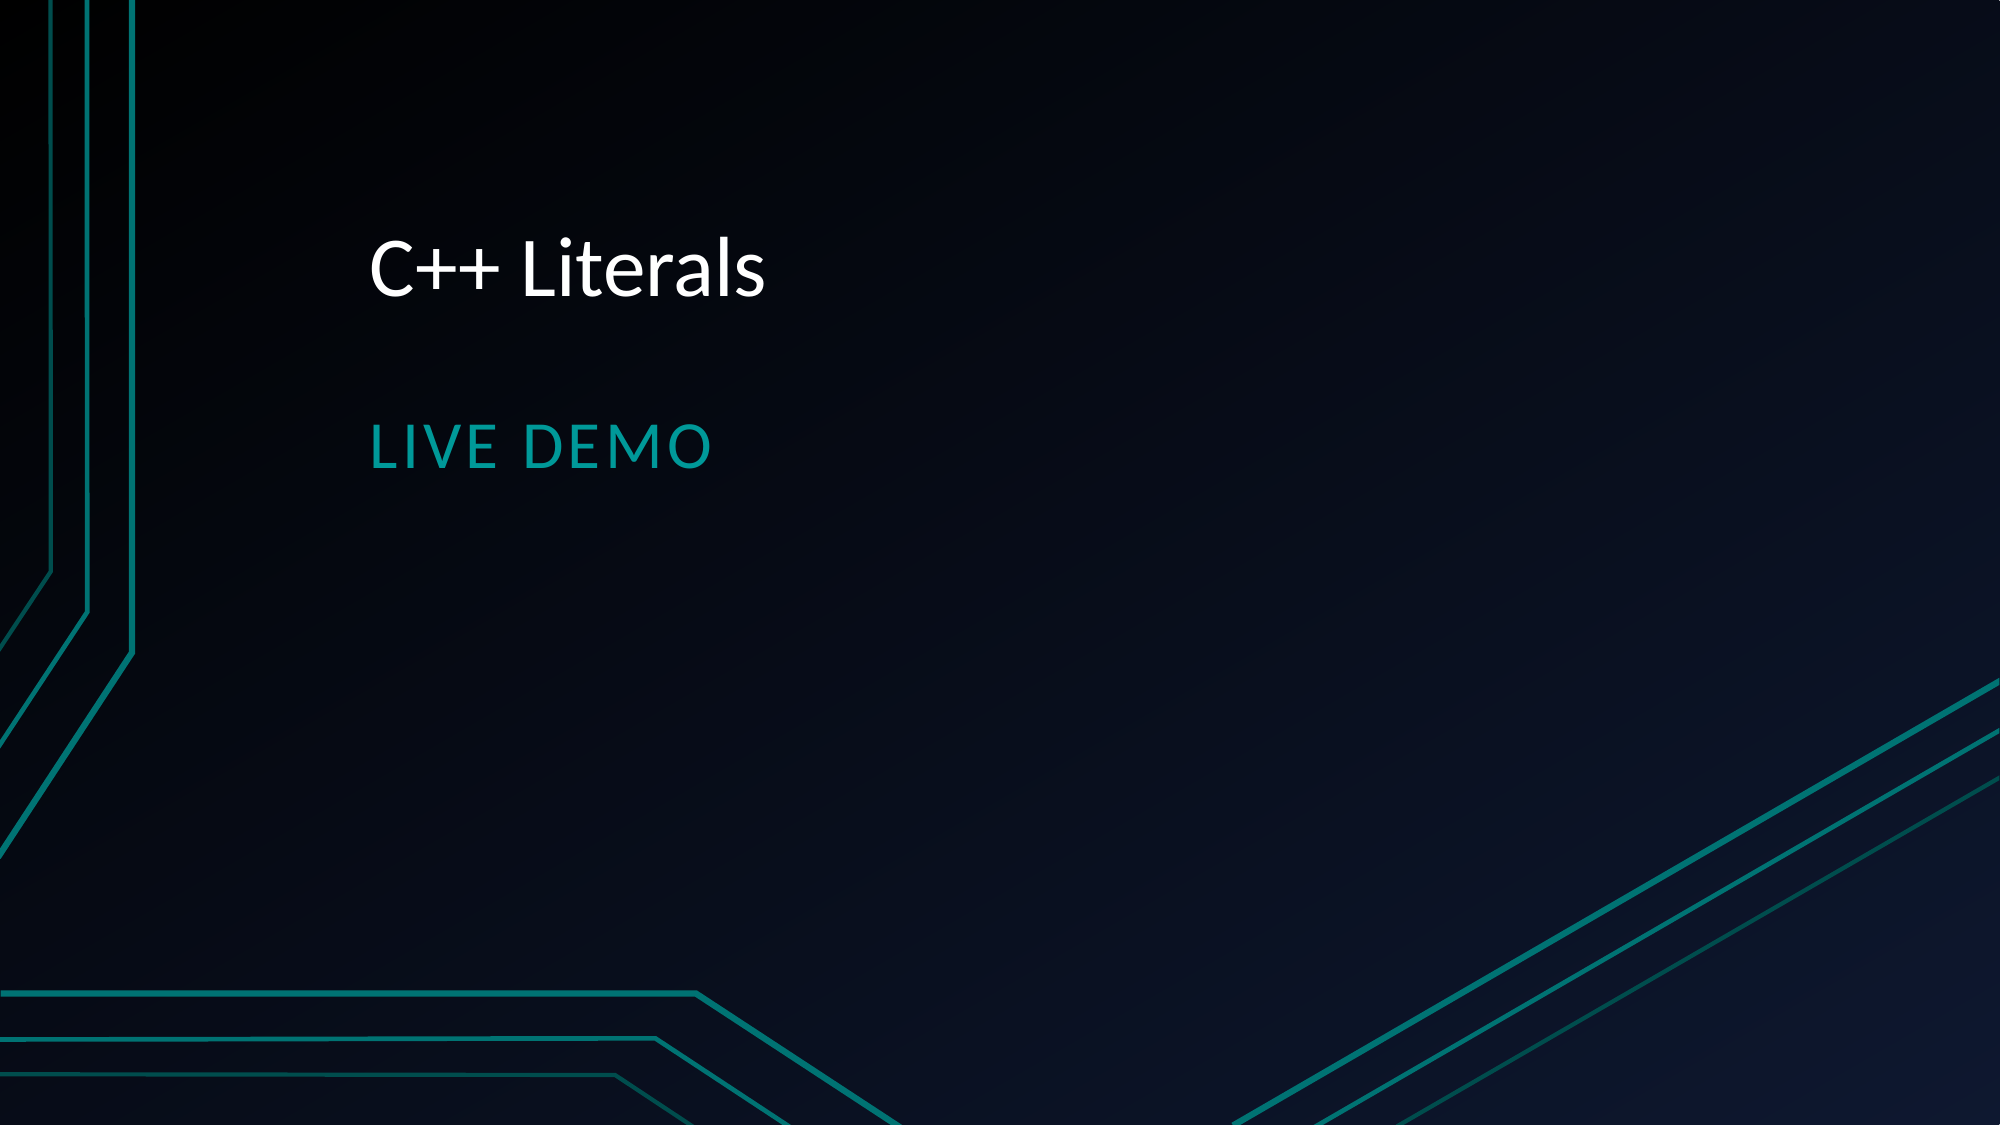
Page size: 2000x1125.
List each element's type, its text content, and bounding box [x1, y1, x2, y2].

title C++ Literals [349, 212, 1650, 325]
subtitle Live Demo [349, 399, 1650, 494]
